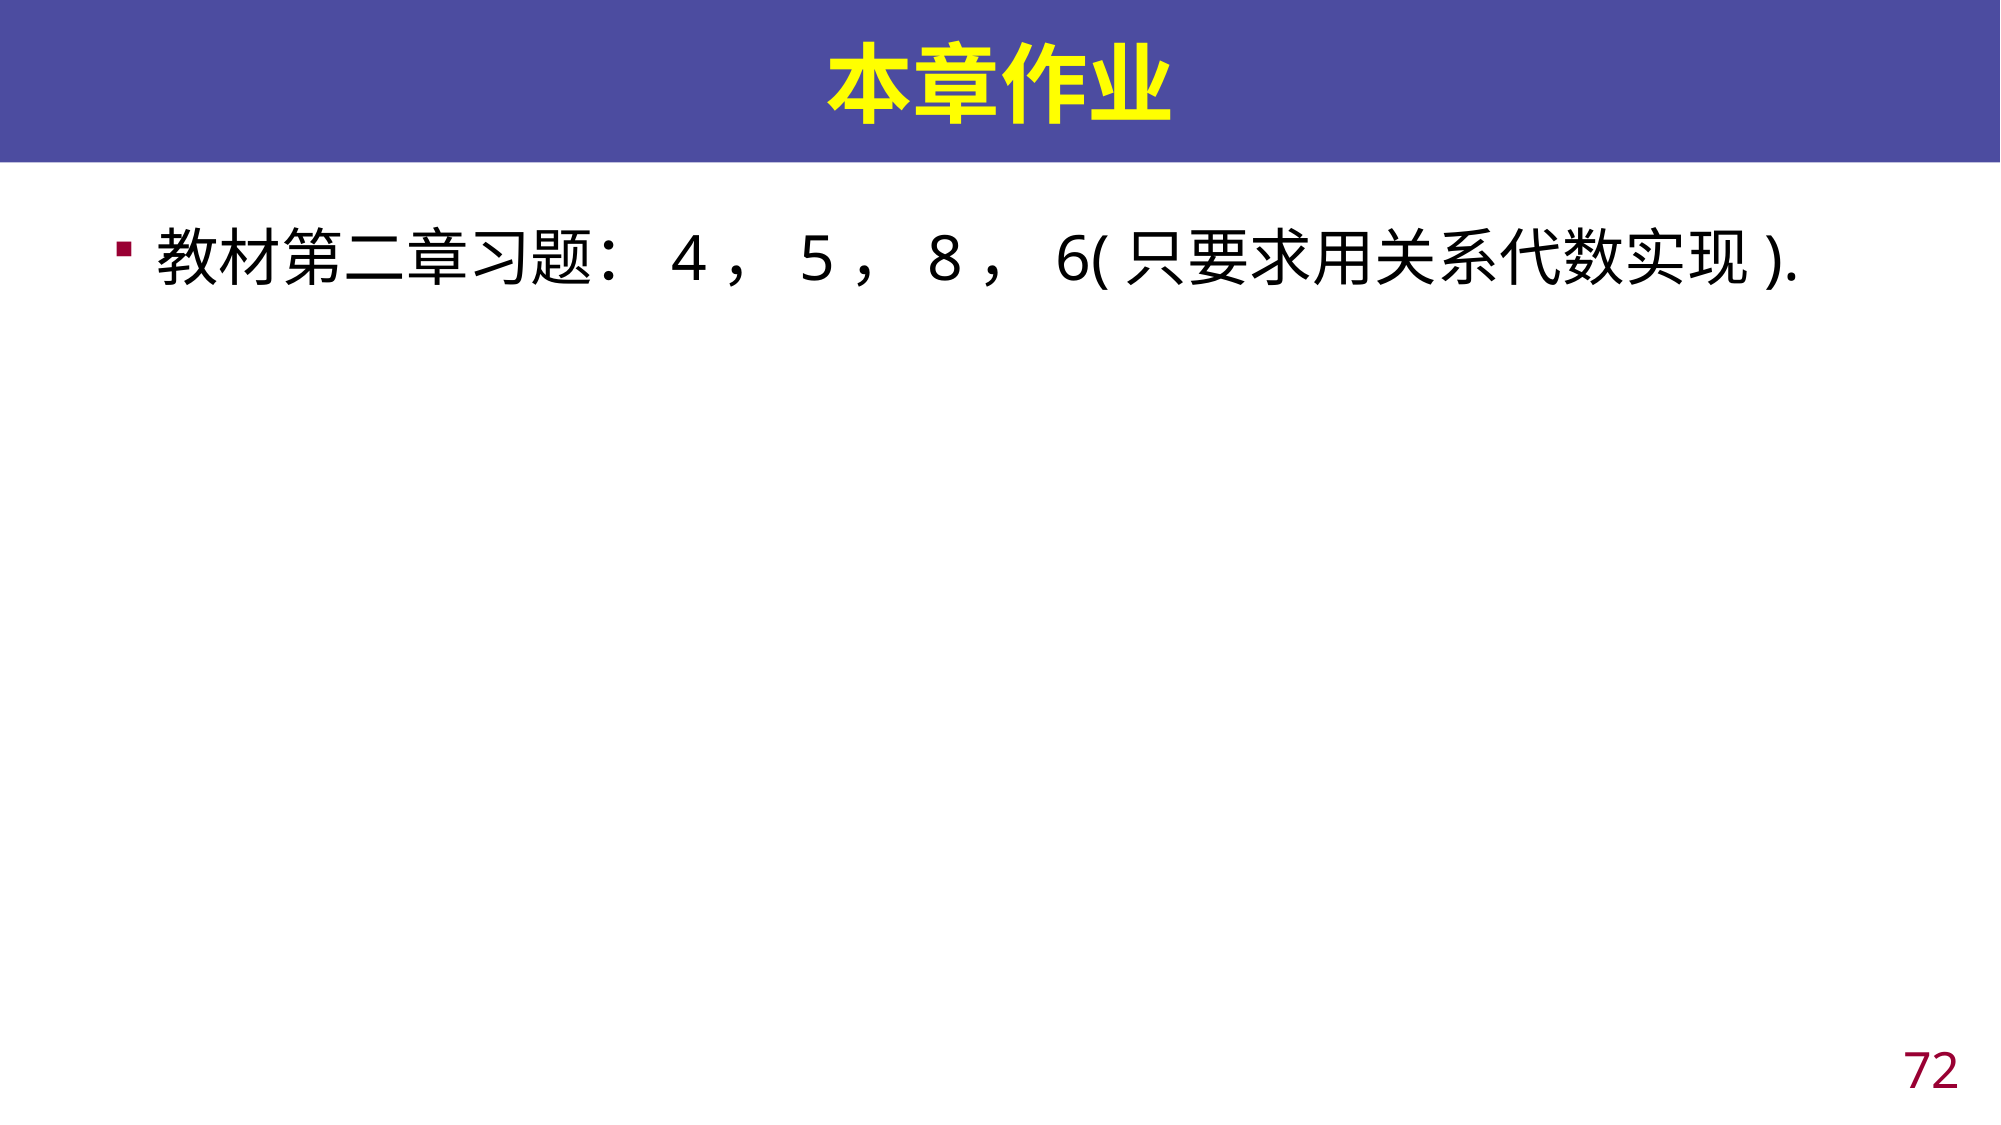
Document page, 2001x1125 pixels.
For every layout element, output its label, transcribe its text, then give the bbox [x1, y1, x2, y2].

list 教材第二章习题：4，5，8，6(只要求用关系代数实现). [97, 200, 1875, 1073]
slide_number 71 [1550, 1048, 1975, 1096]
title 本章作业 [0, 0, 2000, 163]
